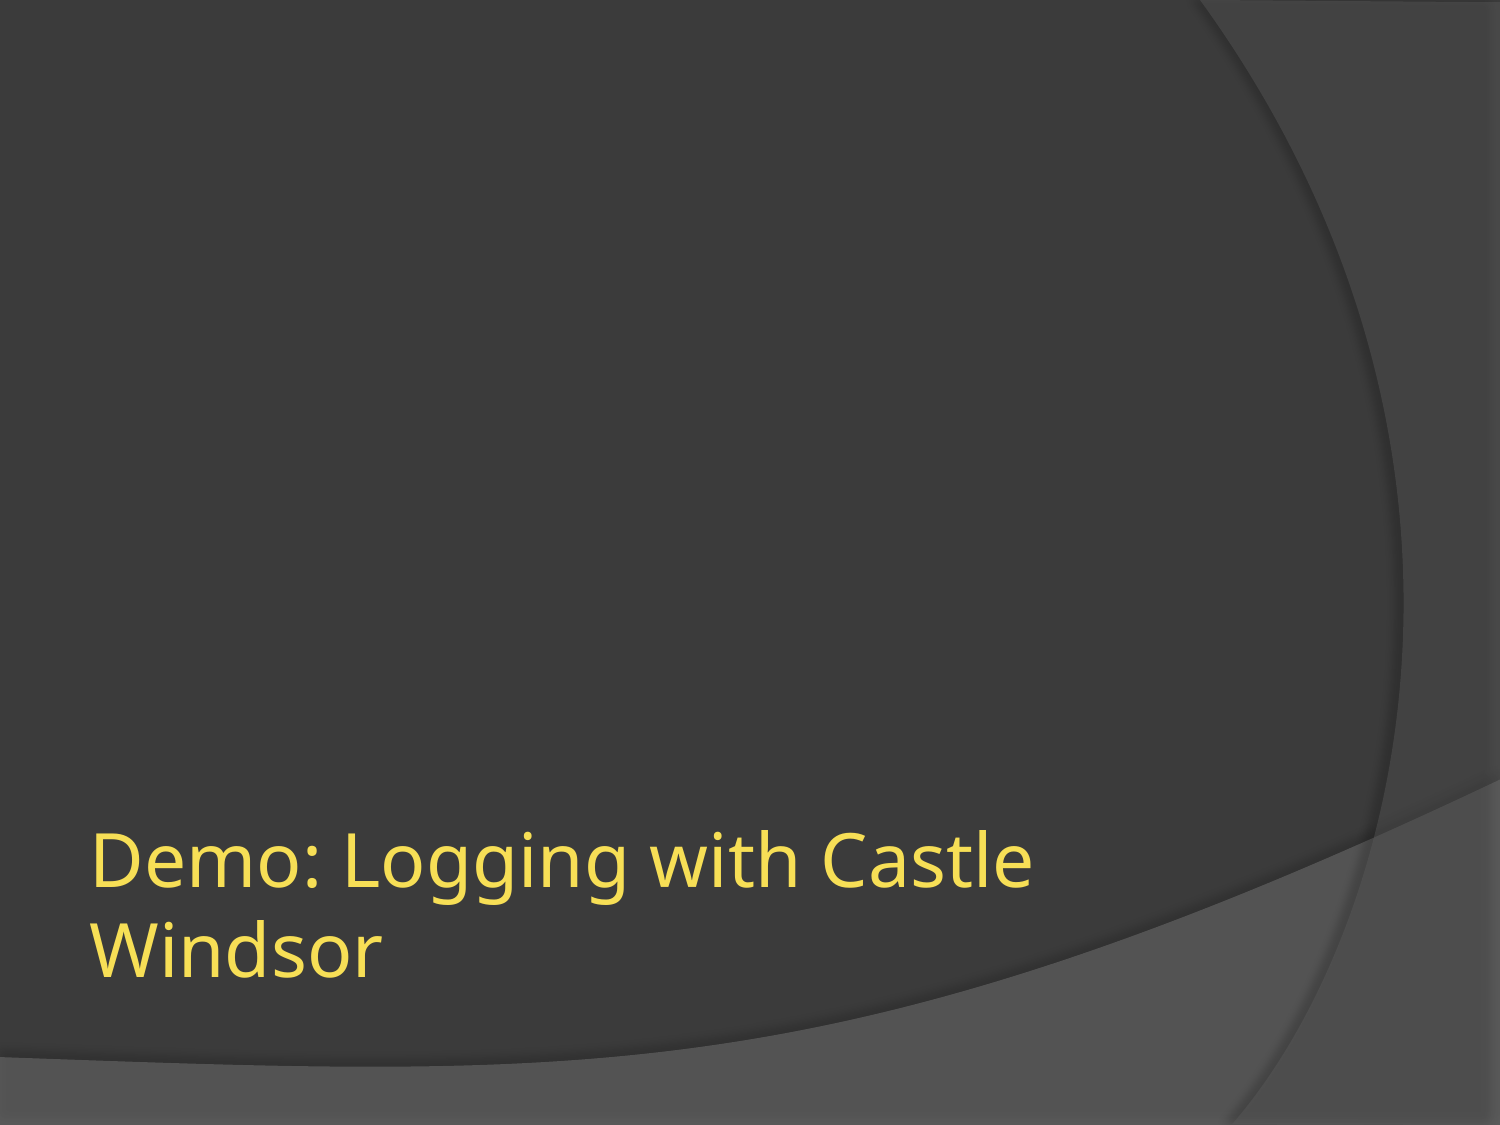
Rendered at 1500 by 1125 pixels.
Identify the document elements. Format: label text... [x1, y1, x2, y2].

title Demo: Logging with Castle Windsor [82, 808, 1308, 997]
